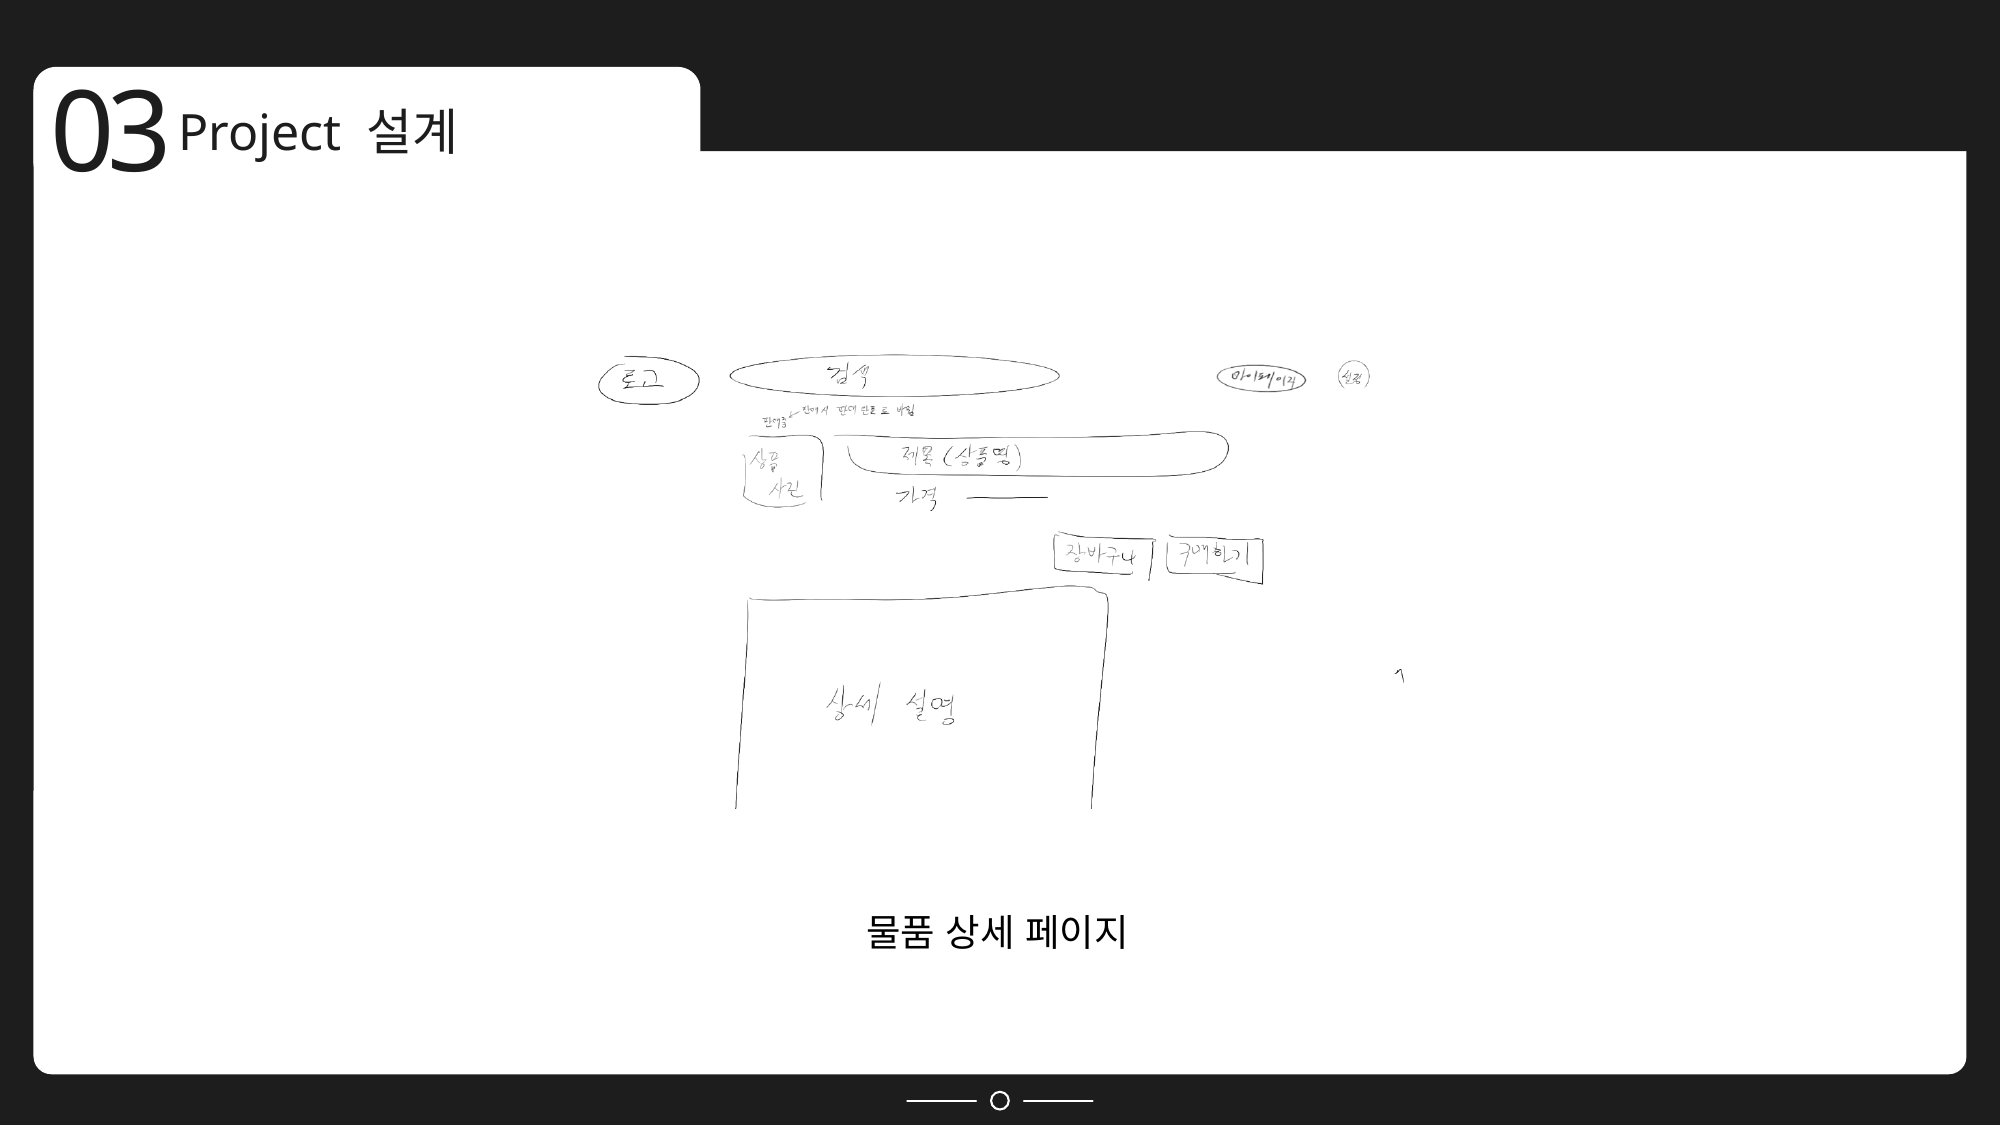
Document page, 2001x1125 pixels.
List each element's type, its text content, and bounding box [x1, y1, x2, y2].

text_box 물품 상세 페이지 [851, 901, 1199, 962]
text_box 03 [35, 51, 188, 201]
text_box Project 설계 [188, 93, 474, 169]
picture [588, 345, 1412, 809]
